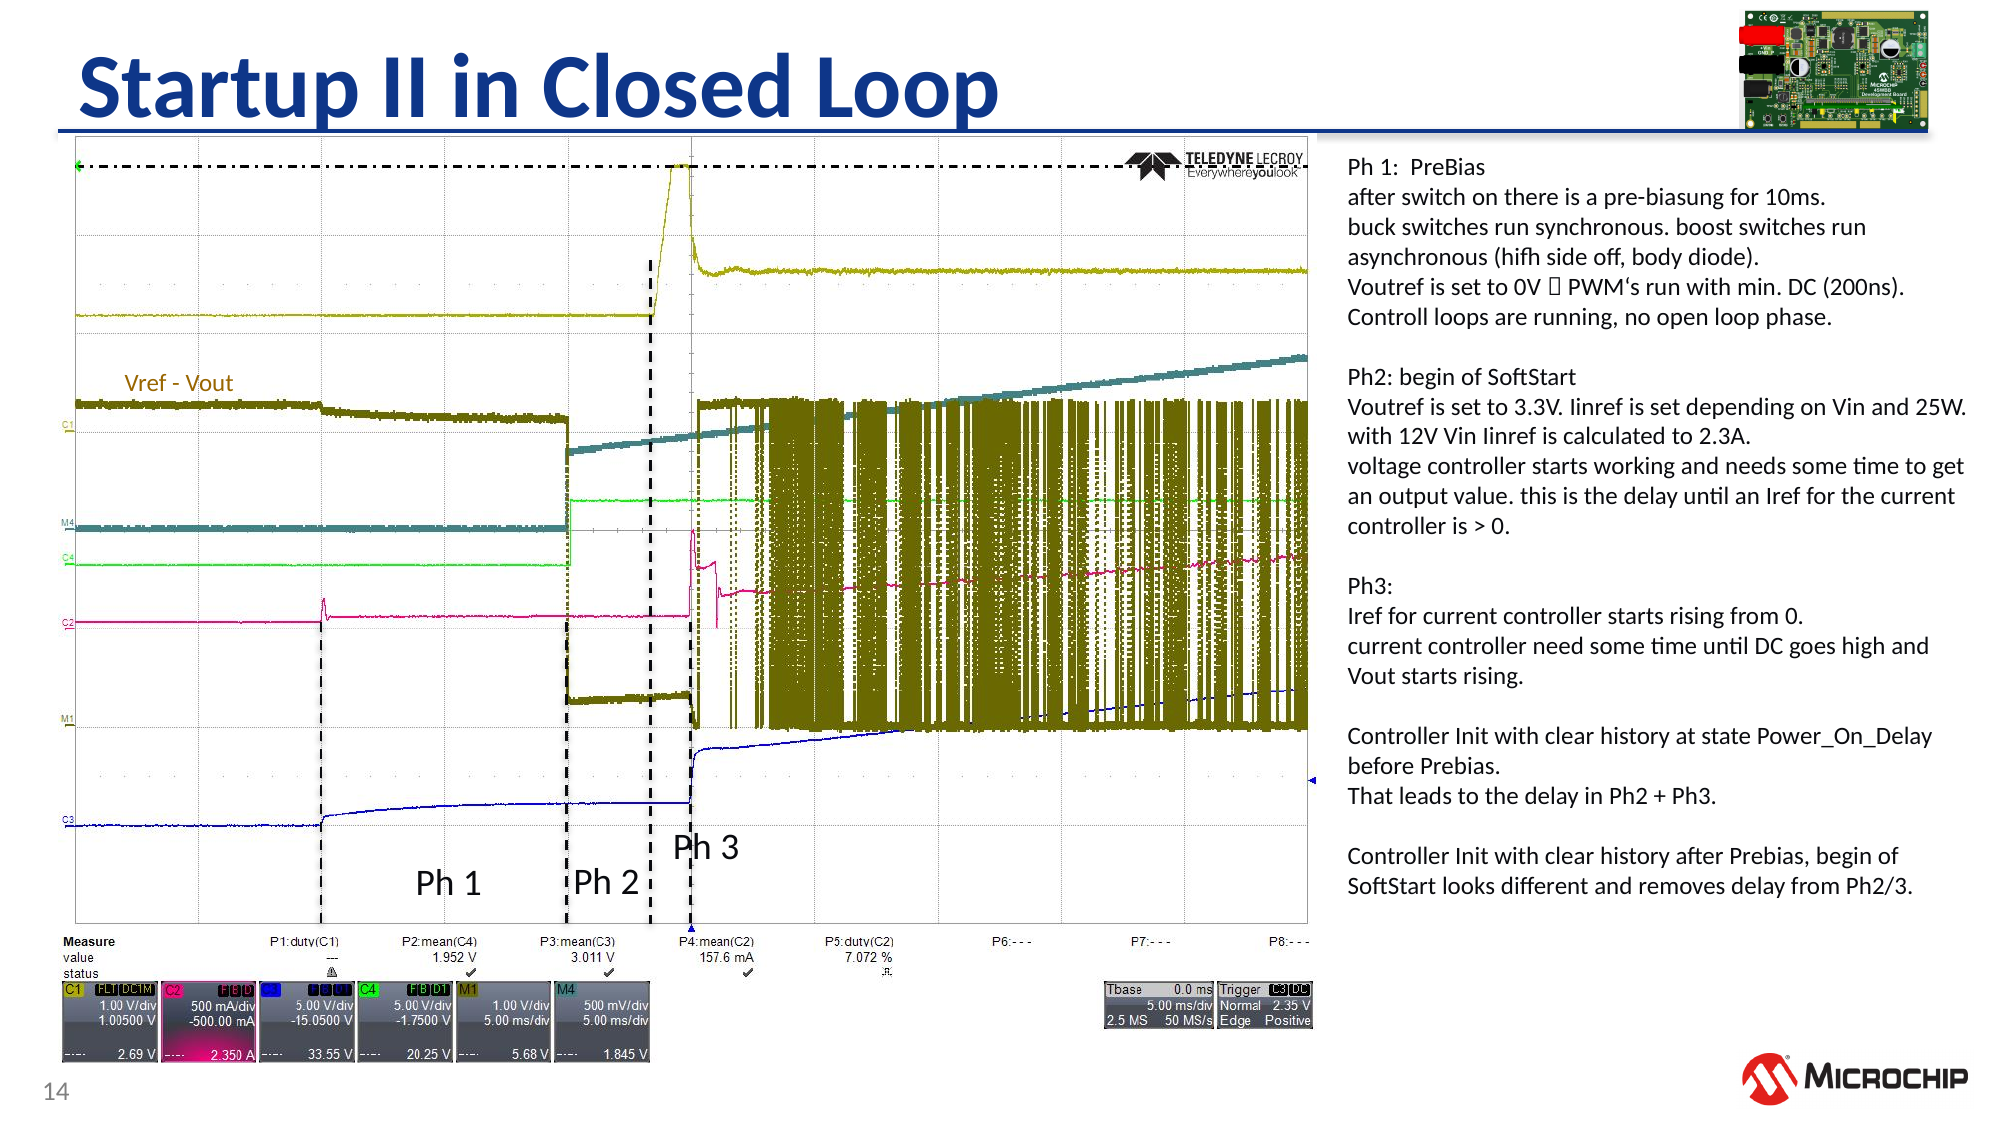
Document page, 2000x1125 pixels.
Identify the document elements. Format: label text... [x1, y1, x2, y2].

picture [1736, 1049, 1974, 1109]
picture [58, 133, 1317, 1063]
picture [1739, 9, 1929, 15]
title Startup II in Closed Loop [58, 15, 1929, 144]
text_box Ph 1: PreBias after switch on there is a pre-biasung for 10ms. buck switches run synchronous. boost switches run asynchronous (hifh side off, body diode). Voutref is set to 0V  PWM‘s run with min. DC (200ns). Controll loops are running, no open loop phase. Ph2: begin of SoftStart Voutref is set to 3.3V. Iinref is set depending on Vin and 25W. with 12V Vin Iinref is calculated to 2.3A. voltage controller starts working and needs some time to get an output value. this is the delay until an Iref for the current controller is > 0. Ph3: Iref for current controller starts rising from 0. current controller need some time until DC goes high and Vout starts rising. Controller Init with clear history at state Power_On_Delay before Prebias. That leads to the delay in Ph2 + Ph3. Controller Init with clear history after Prebias, begin of SoftStart looks different and removes delay from Ph2/3. [1332, 143, 2000, 907]
